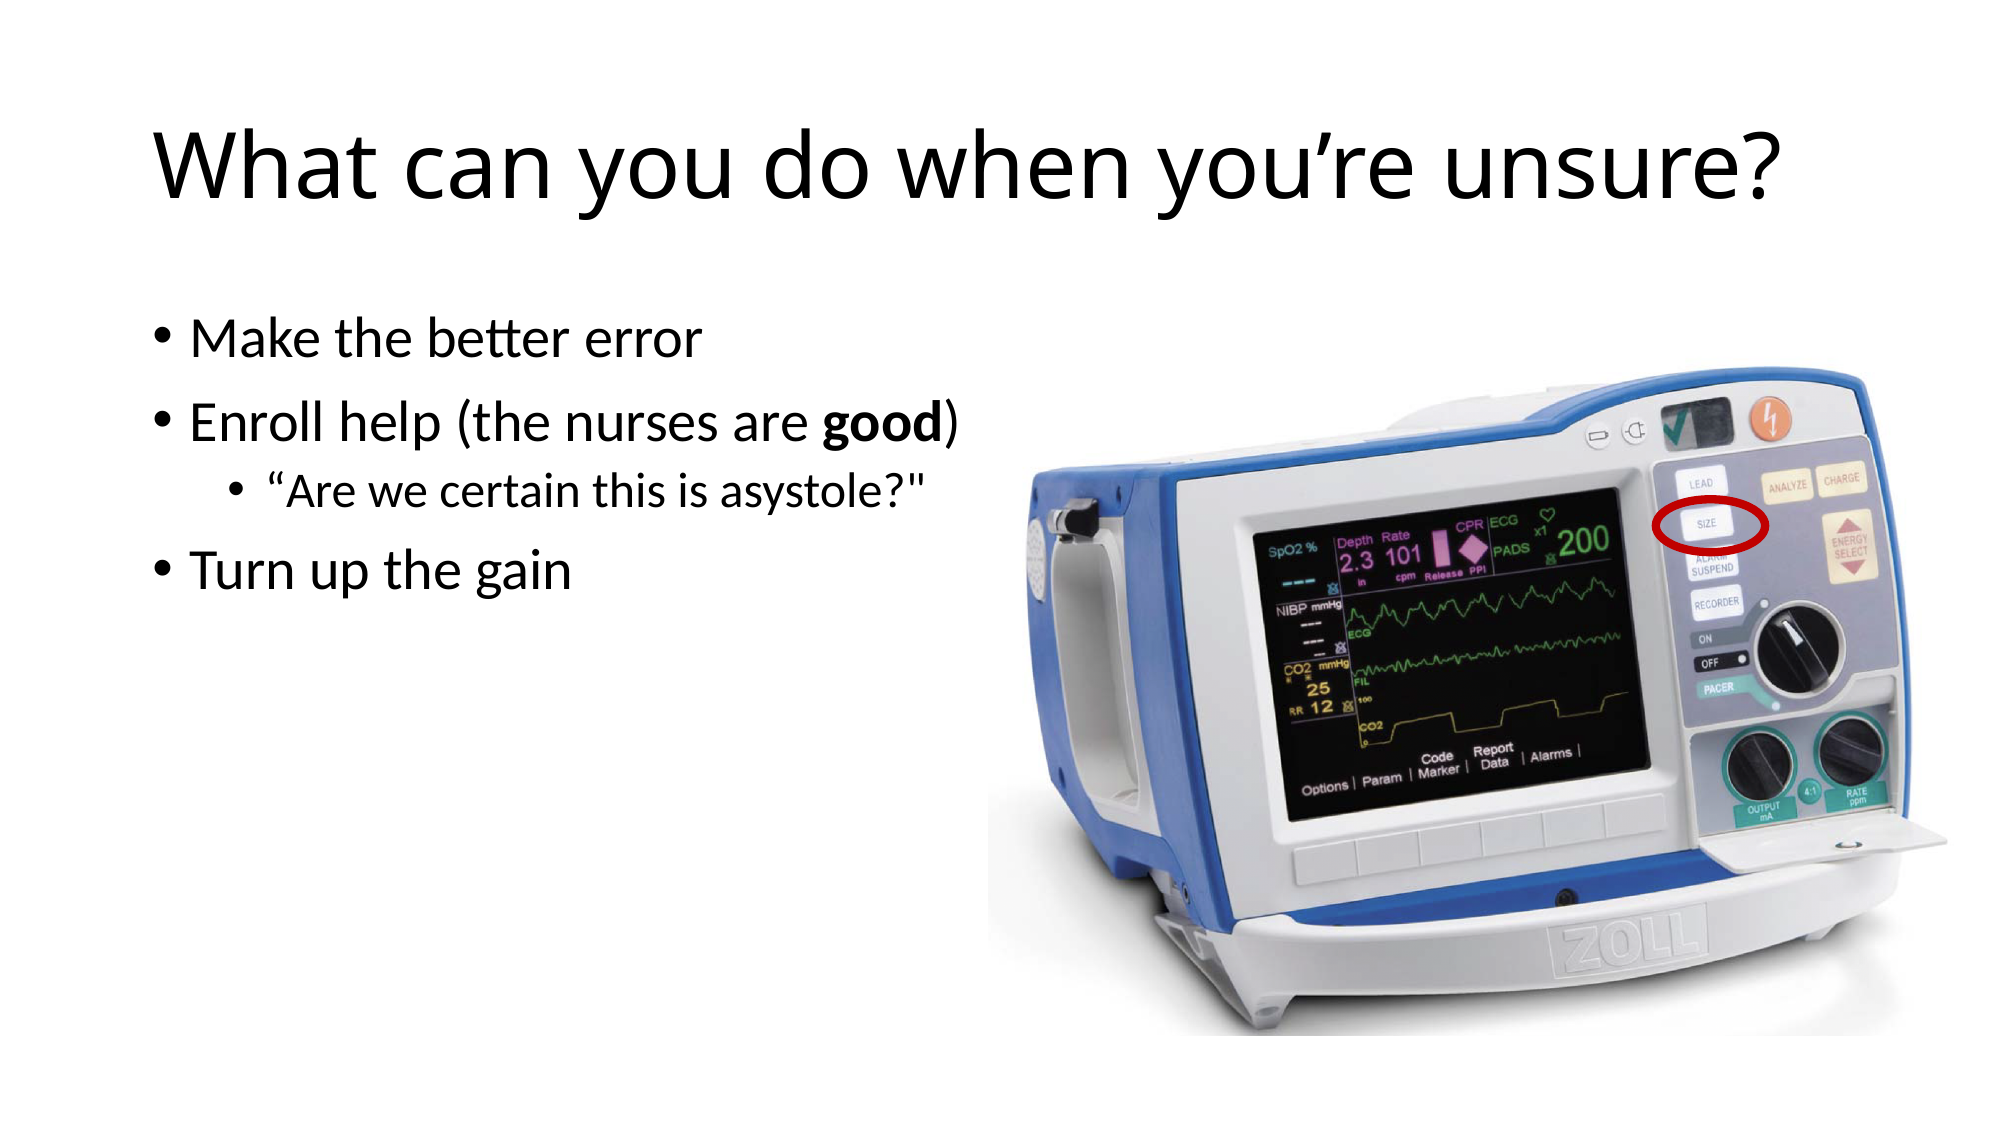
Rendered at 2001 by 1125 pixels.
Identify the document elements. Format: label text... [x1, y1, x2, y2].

list Make the better error Enroll help (the nurses are good) “Are we certain this is asystole?" Turn up the gain [137, 299, 1863, 1014]
title What can you do when you’re unsure? [137, 59, 1863, 278]
picture [963, 321, 1965, 1036]
